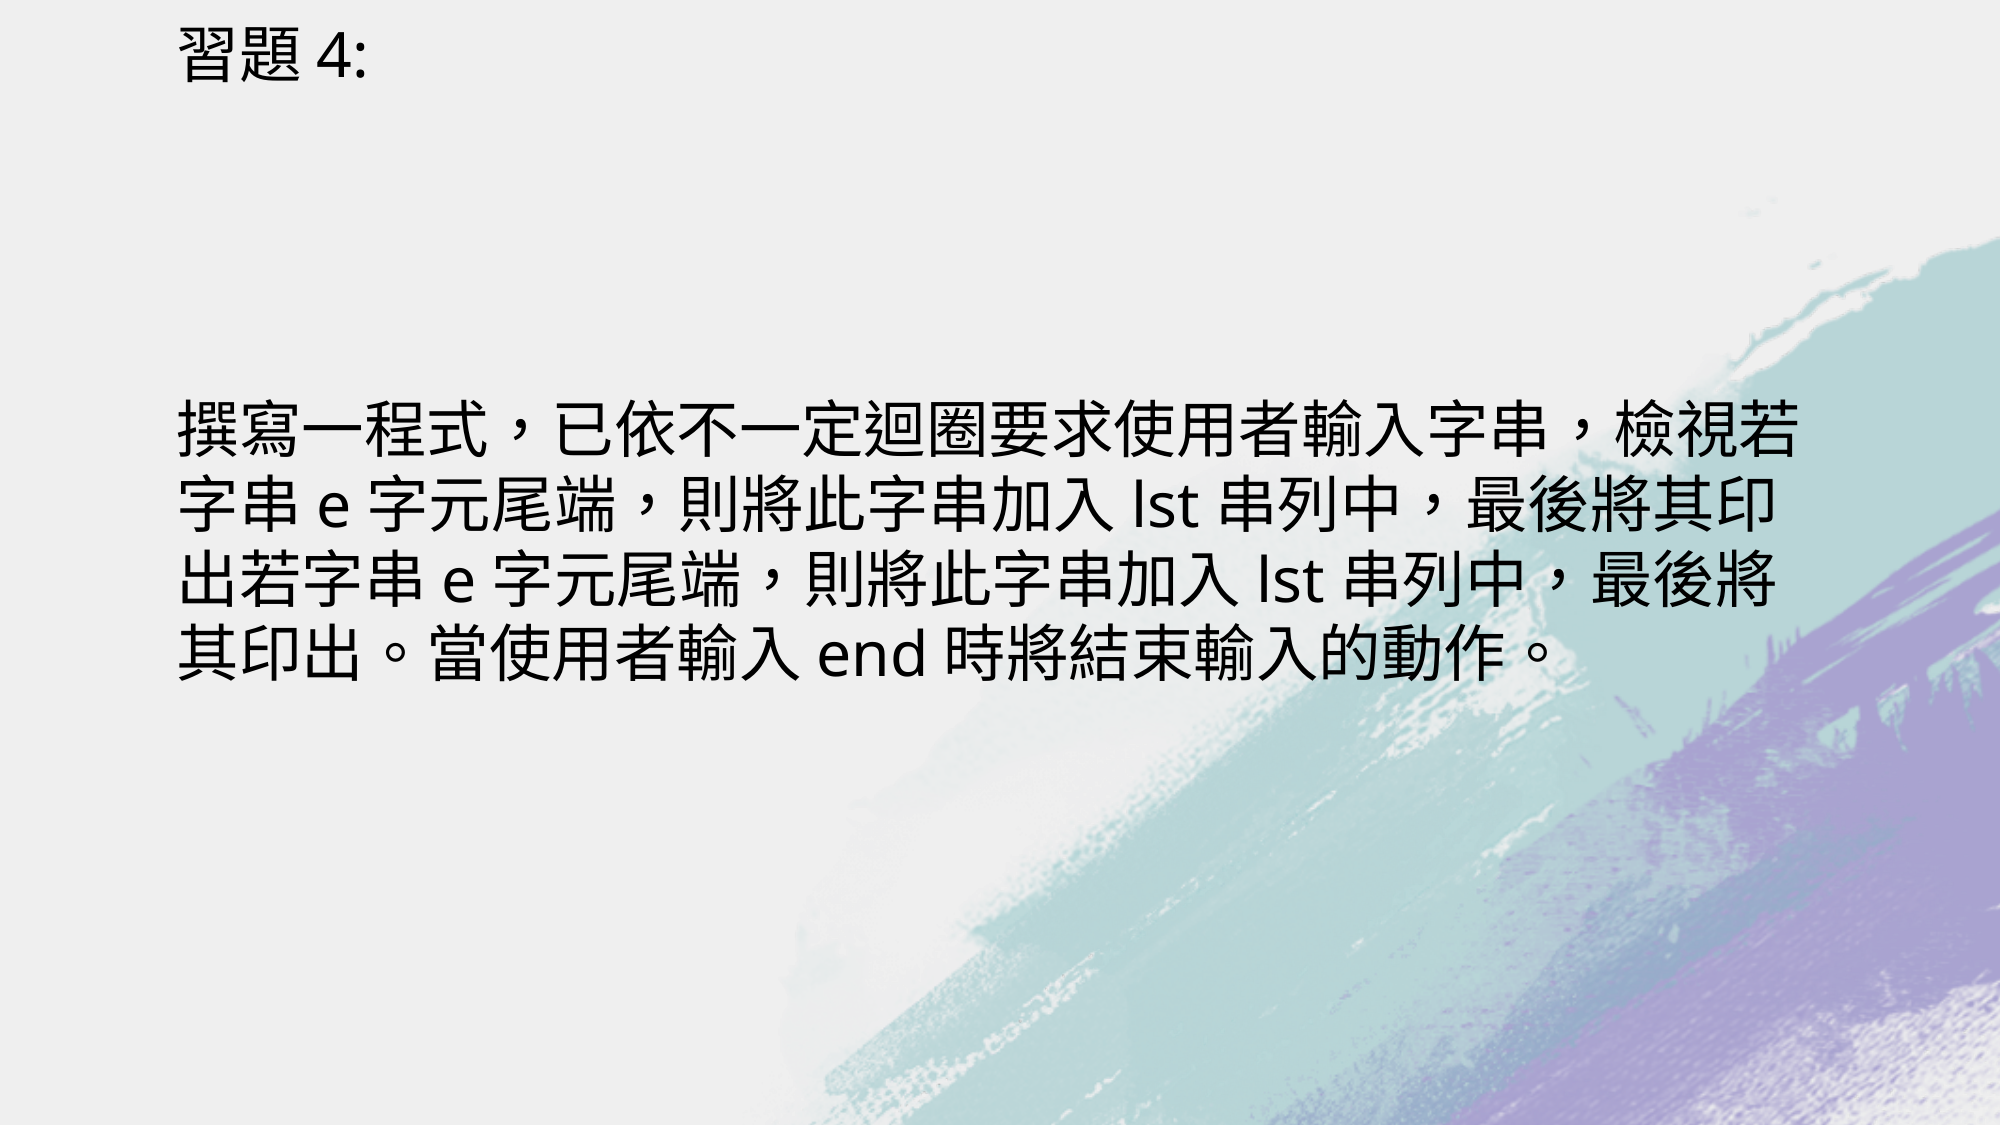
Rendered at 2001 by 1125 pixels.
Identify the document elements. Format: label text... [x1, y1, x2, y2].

text_box 習題4: 撰寫一程式，已依不一定迴圈要求使用者輸入字串，檢視若字串e字元尾端，則將此字串加入lst串列中，最後將其印出若字串e字元尾端，則將此字串加入lst串列中，最後將其印出。當使用者輸入end時將結束輸入的動作。 [161, 0, 642, 1125]
picture [647, 0, 2000, 1125]
